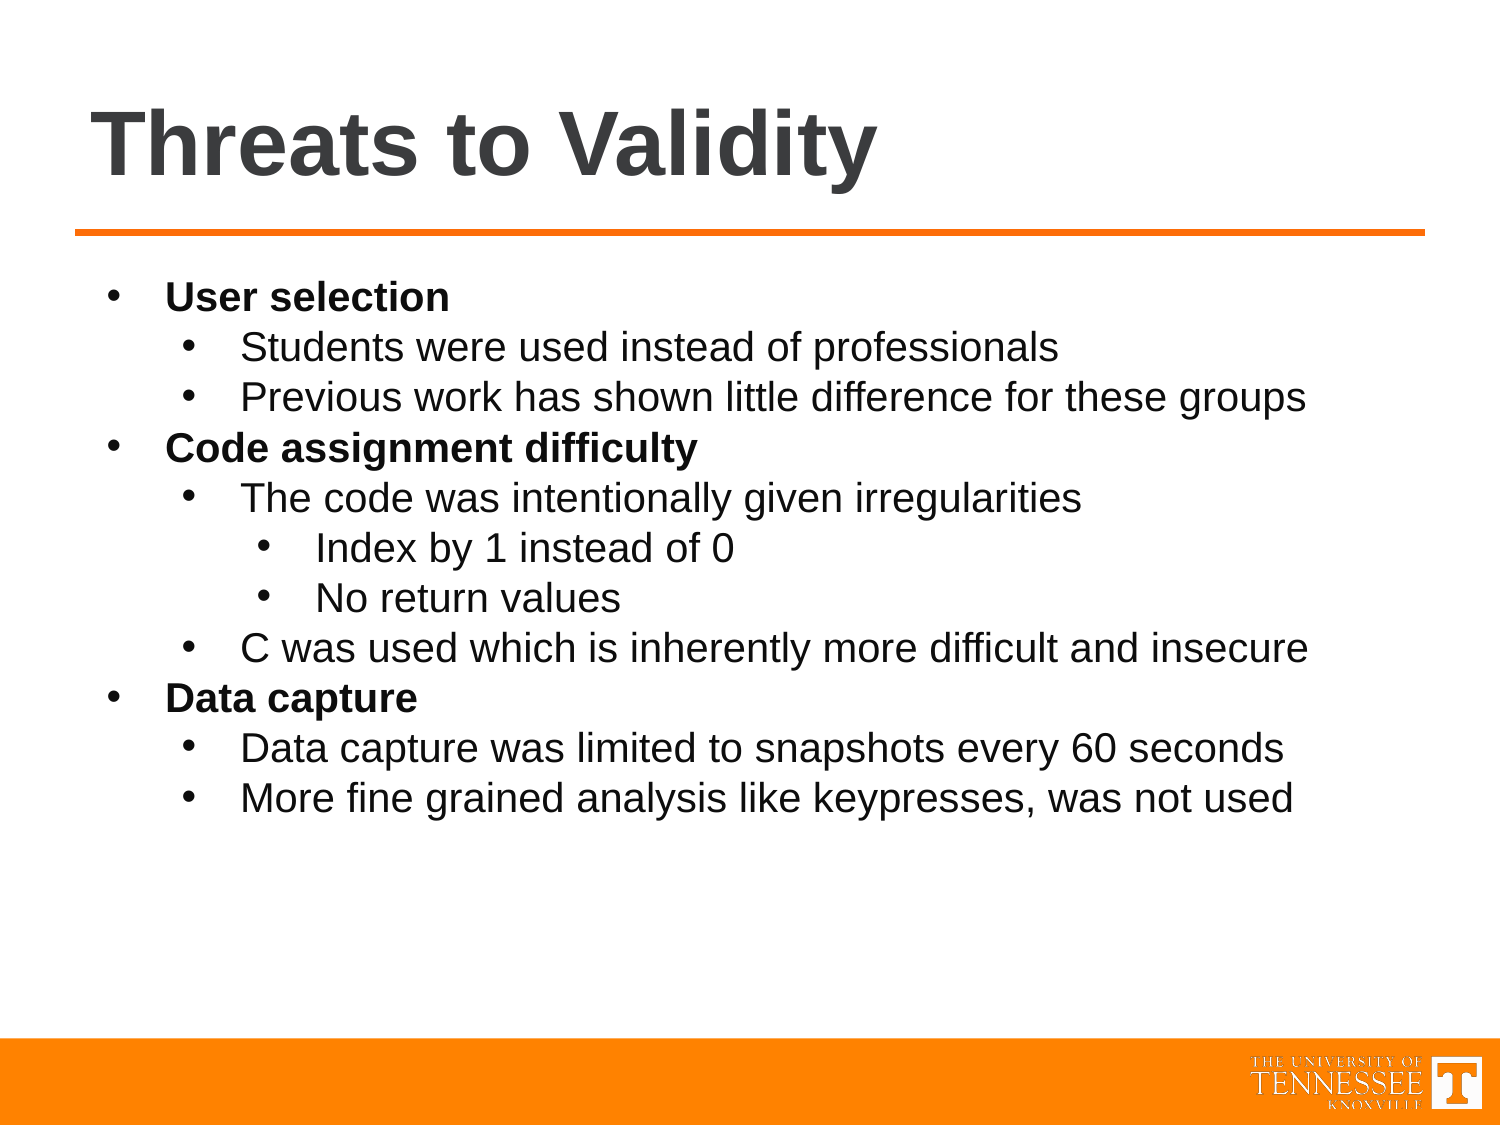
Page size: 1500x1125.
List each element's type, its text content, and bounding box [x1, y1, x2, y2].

picture [1250, 1056, 1482, 1109]
title Threats to Validity [75, 45, 1425, 233]
list User selection Students were used instead of professionals Previous work has shown little difference for these groups Code assignment difficulty The code was intentionally given irregularities Index by 1 instead of 0 No return values C was used which is inherently more difficult and insecure Data capture Data capture was limited to snapshots every 60 seconds More fine grained analysis like keypresses, was not used [75, 262, 1425, 1005]
